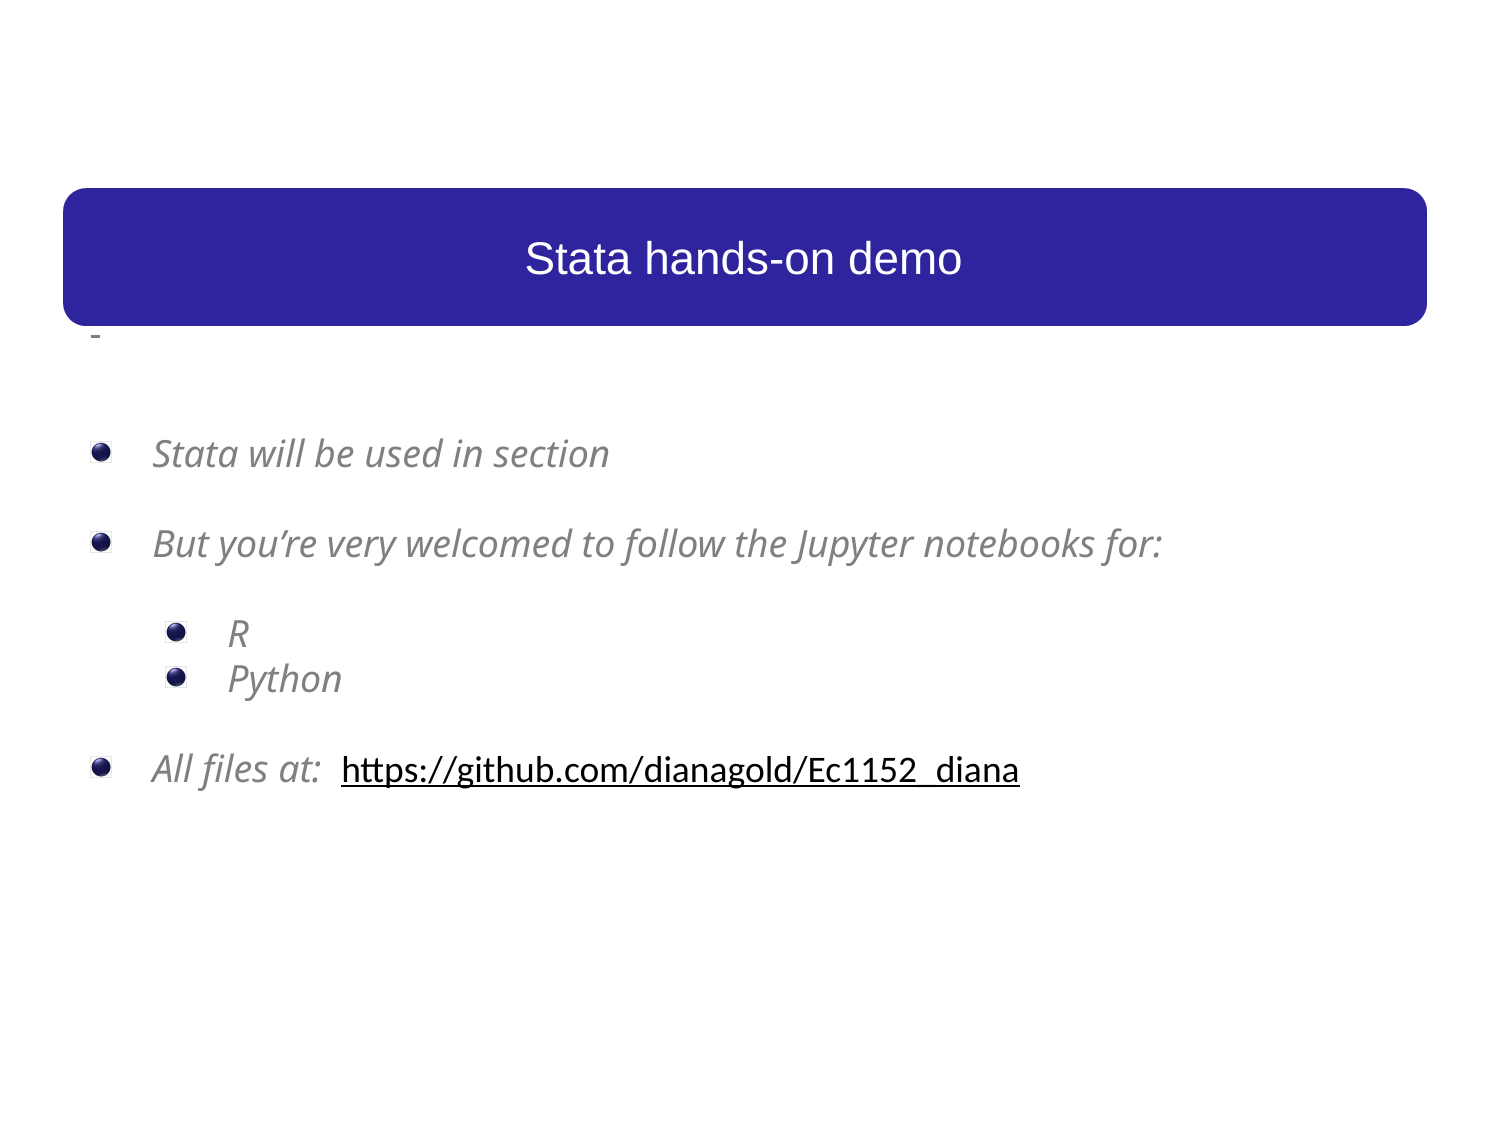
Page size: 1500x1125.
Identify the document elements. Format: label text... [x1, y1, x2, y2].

picture [62, 187, 1428, 287]
text_box Stata will be used in section But you’re very welcomed to follow the Jupyter notebooks for: R Python All files at: https://github.com/dianagold/Ec1152_diana [37, 287, 1438, 798]
picture [90, 531, 112, 553]
title Stata hands-on demo [62, 200, 1425, 287]
picture [165, 621, 187, 643]
picture [90, 756, 112, 778]
picture [165, 666, 187, 688]
picture [90, 441, 112, 463]
